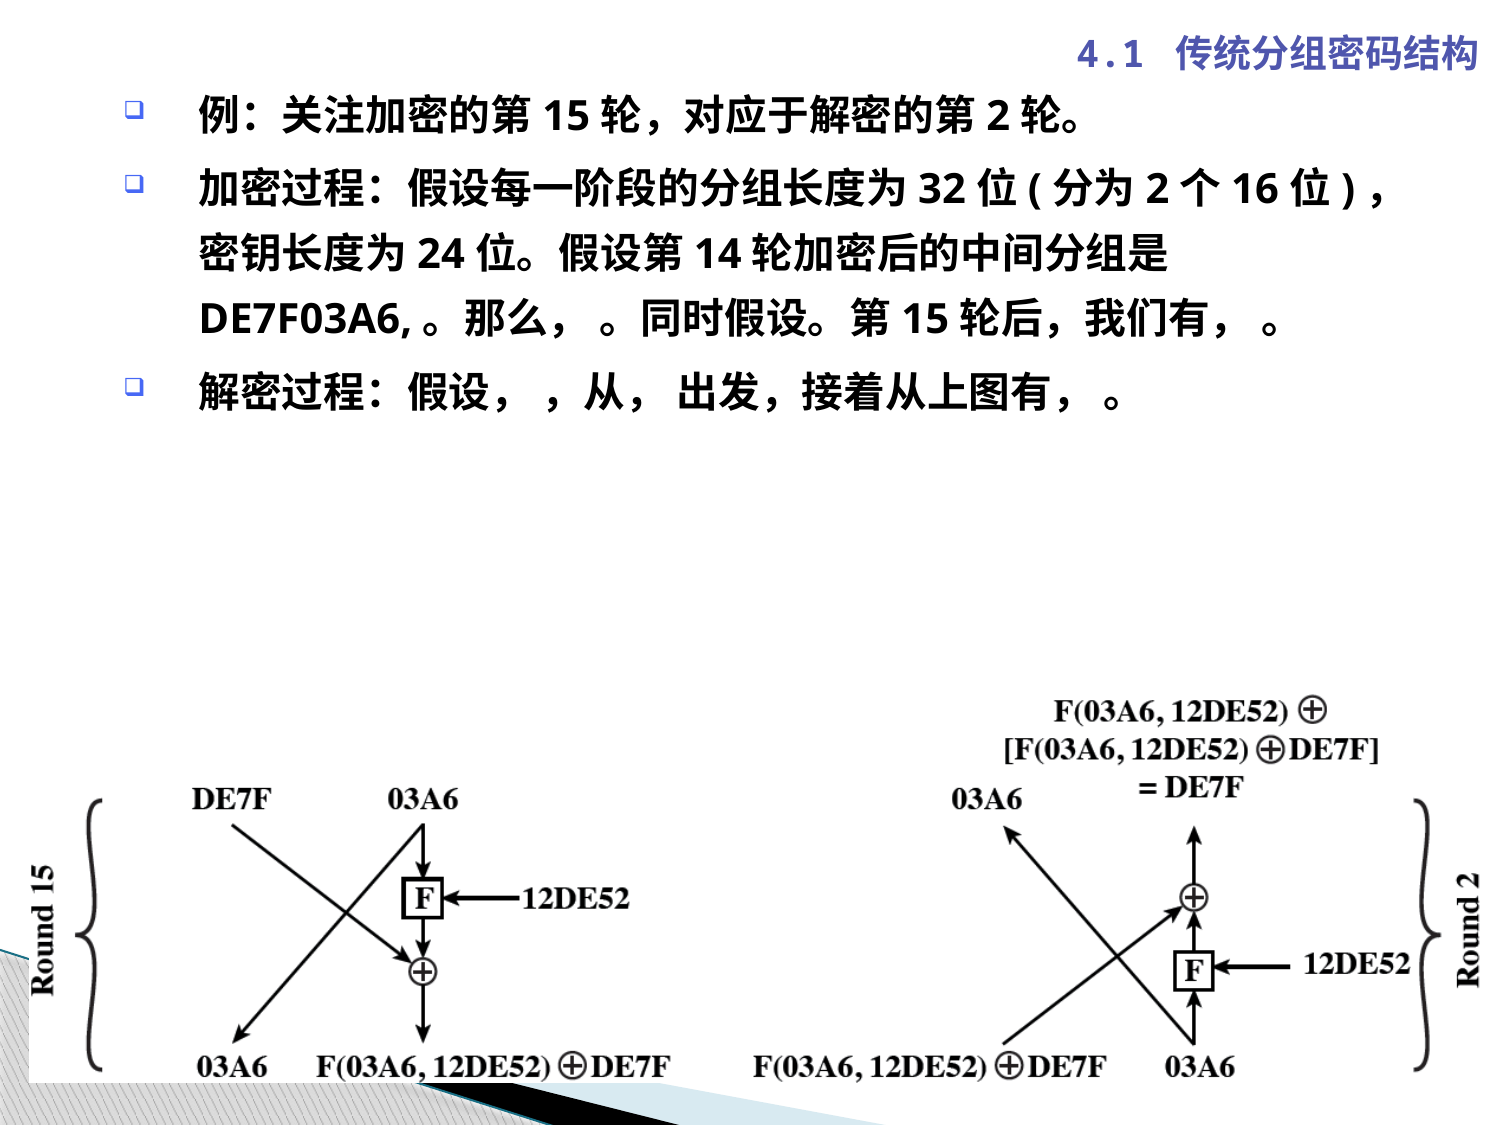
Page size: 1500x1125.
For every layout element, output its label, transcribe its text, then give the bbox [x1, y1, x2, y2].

text_box 4.1 传统分组密码结构 [1057, 0, 1499, 104]
picture [29, 692, 1483, 1083]
